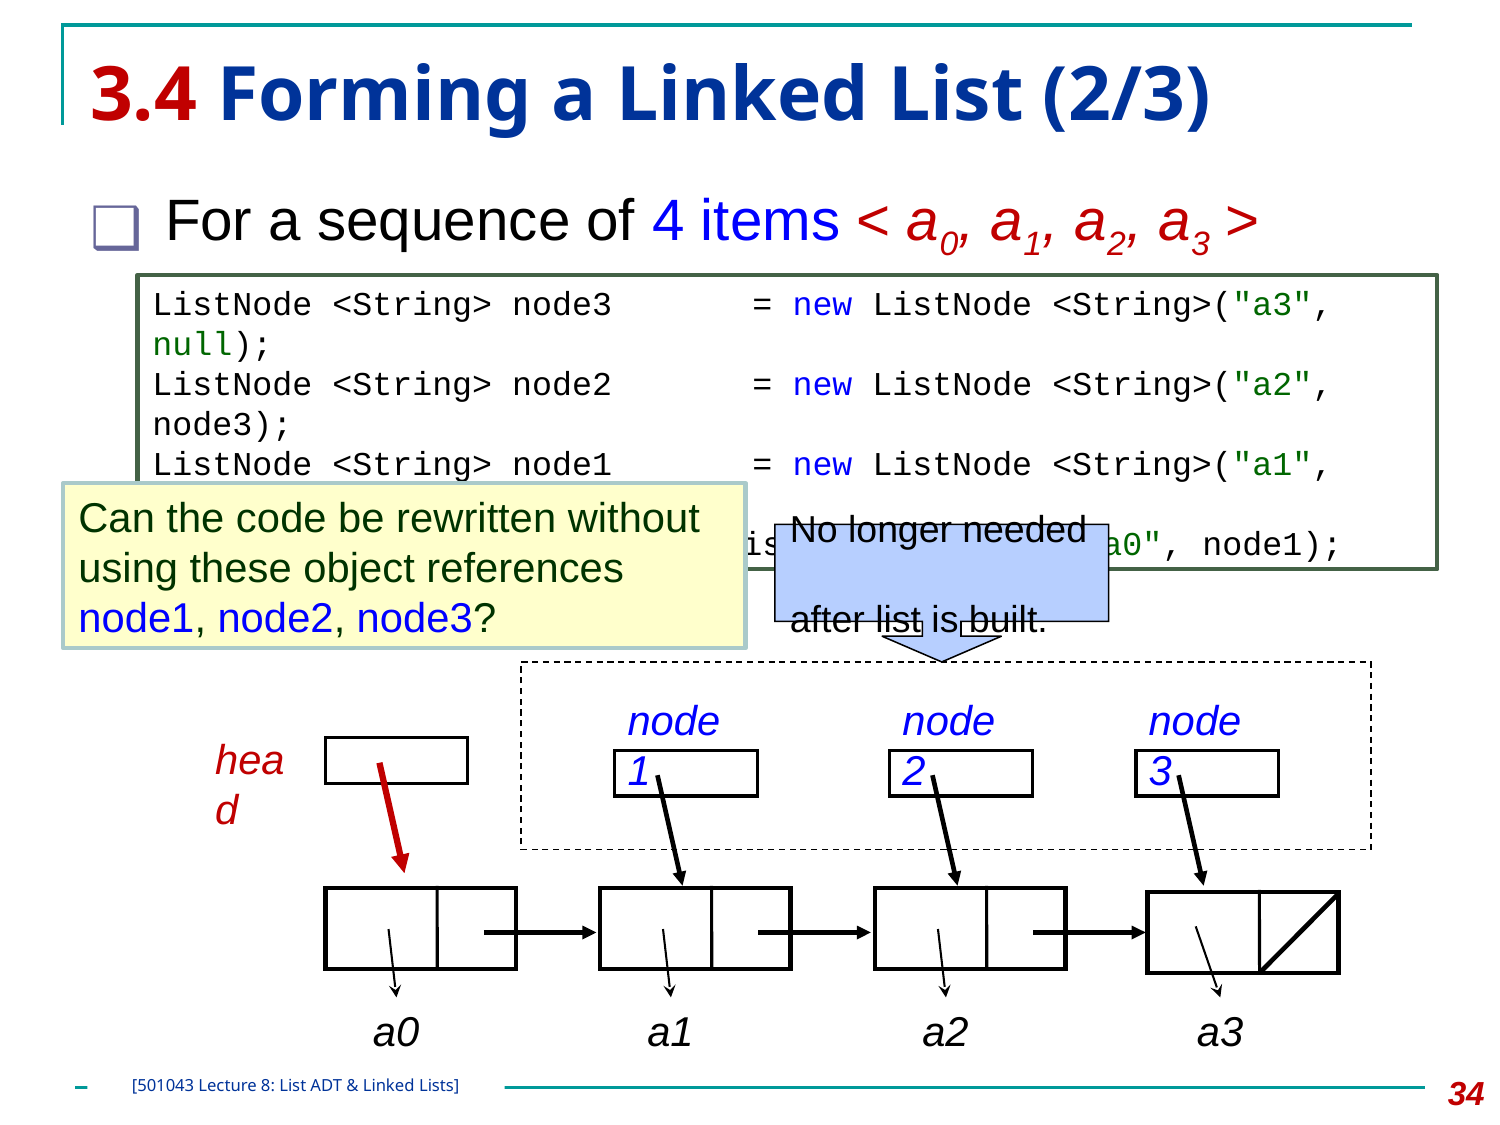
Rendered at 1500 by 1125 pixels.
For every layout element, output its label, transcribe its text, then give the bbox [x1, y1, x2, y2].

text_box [199, 724, 594, 1064]
text_box [501043 Lecture 8: List ADT & Linked Lists] [87, 1074, 505, 1105]
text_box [599, 686, 871, 1064]
title 3.4 Forming a Linked List (2/3) [75, 37, 1425, 167]
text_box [520, 524, 1372, 850]
slide_number ‹#› [1400, 1065, 1500, 1125]
text_box ListNode <String> node3 = new ListNode <String>("a3", null); ListNode <String> node2 = new ListNode <String>("a2", node3); ListNode <String> node1 = new ListNode <String>("a1", node2); ListNode <String> head = new ListNode <String>("a0", node1); [137, 274, 1438, 570]
text_box Can the code be rewritten without using these object references node1, node2, node3? [63, 483, 746, 649]
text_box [874, 686, 1146, 1064]
list For a sequence of 4 items < a0, a1, a2, a3 > [75, 174, 1425, 275]
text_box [1148, 686, 1339, 1064]
